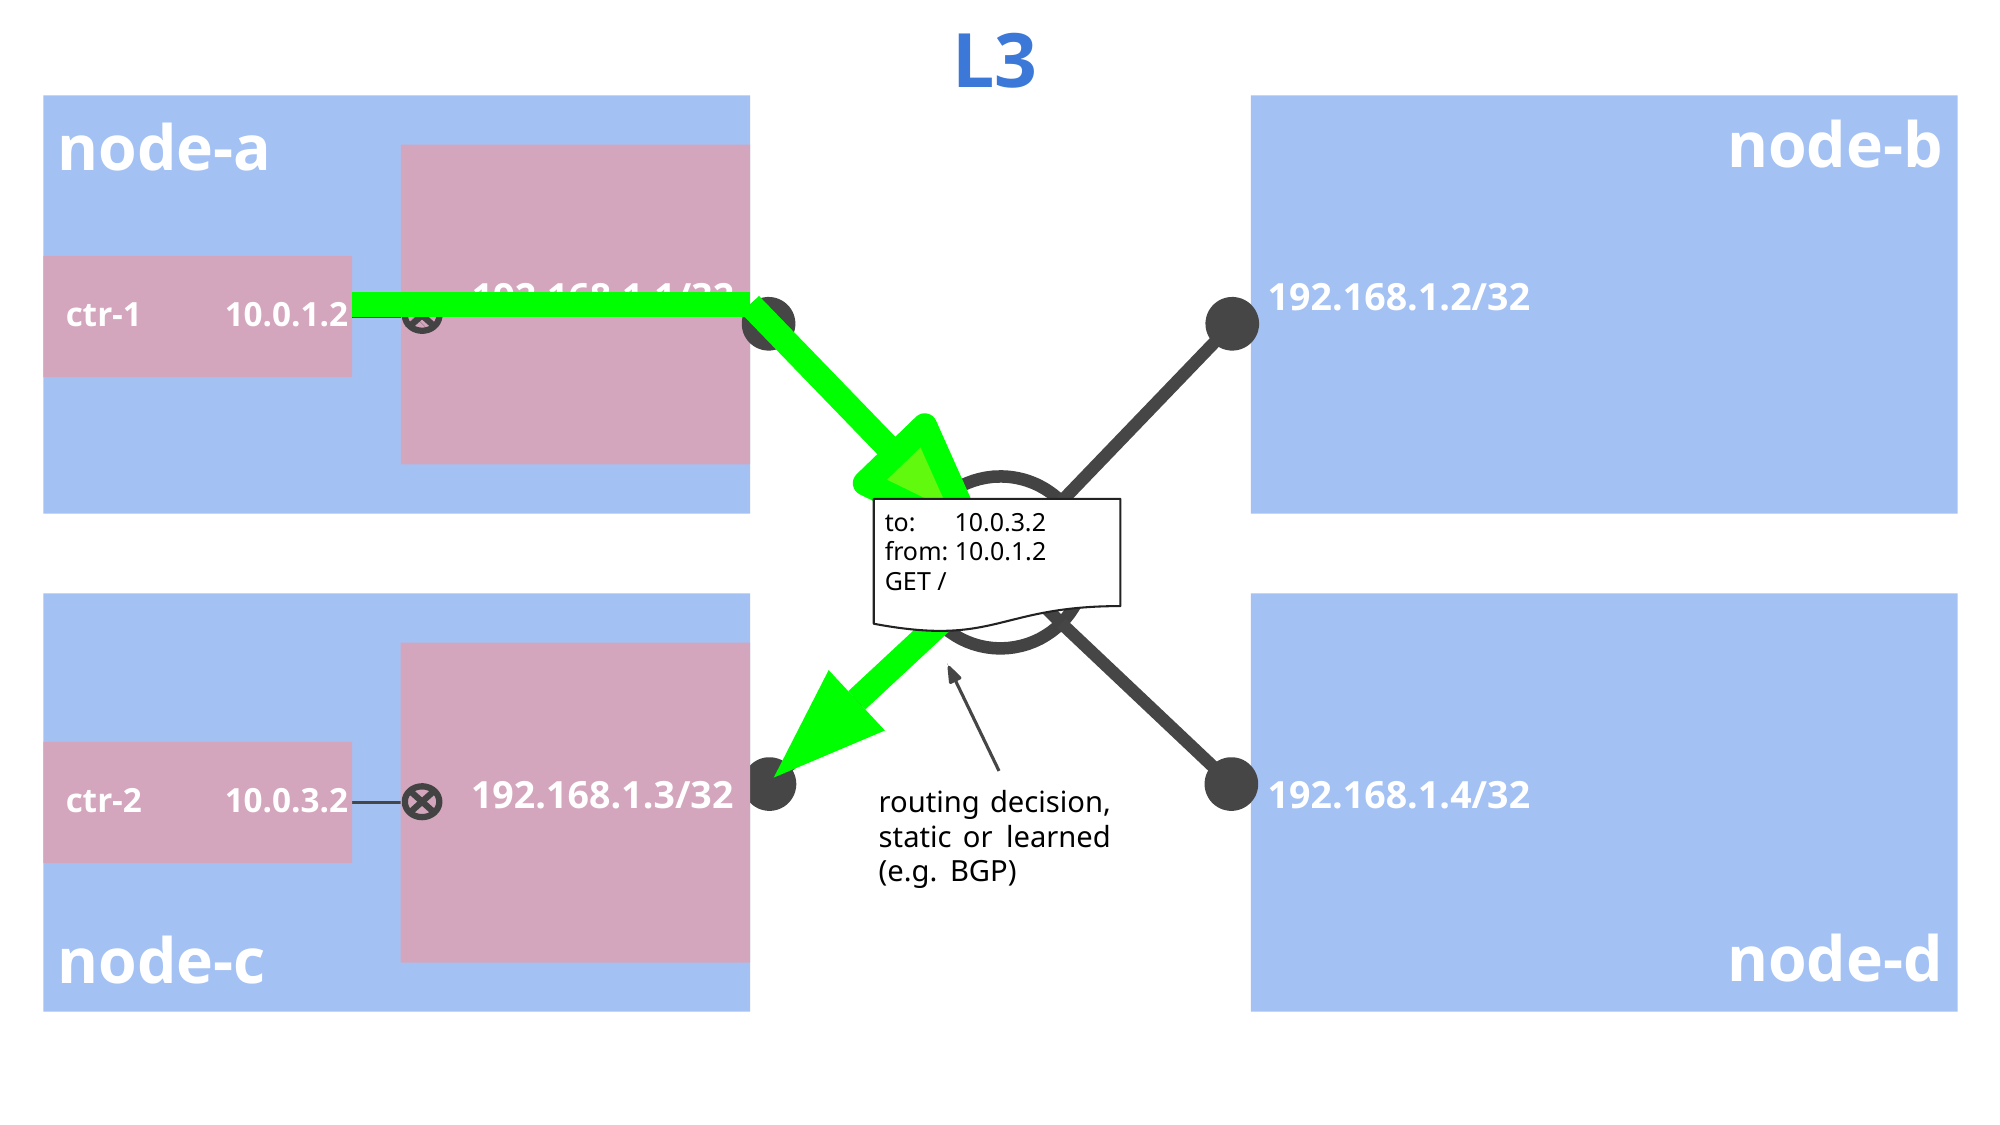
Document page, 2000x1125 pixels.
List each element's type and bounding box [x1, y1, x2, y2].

text_box [43, 498, 1958, 1012]
text_box [864, 663, 1146, 914]
text_box [1065, 95, 1958, 514]
text_box [43, 95, 1057, 514]
text_box [950, 24, 1050, 104]
